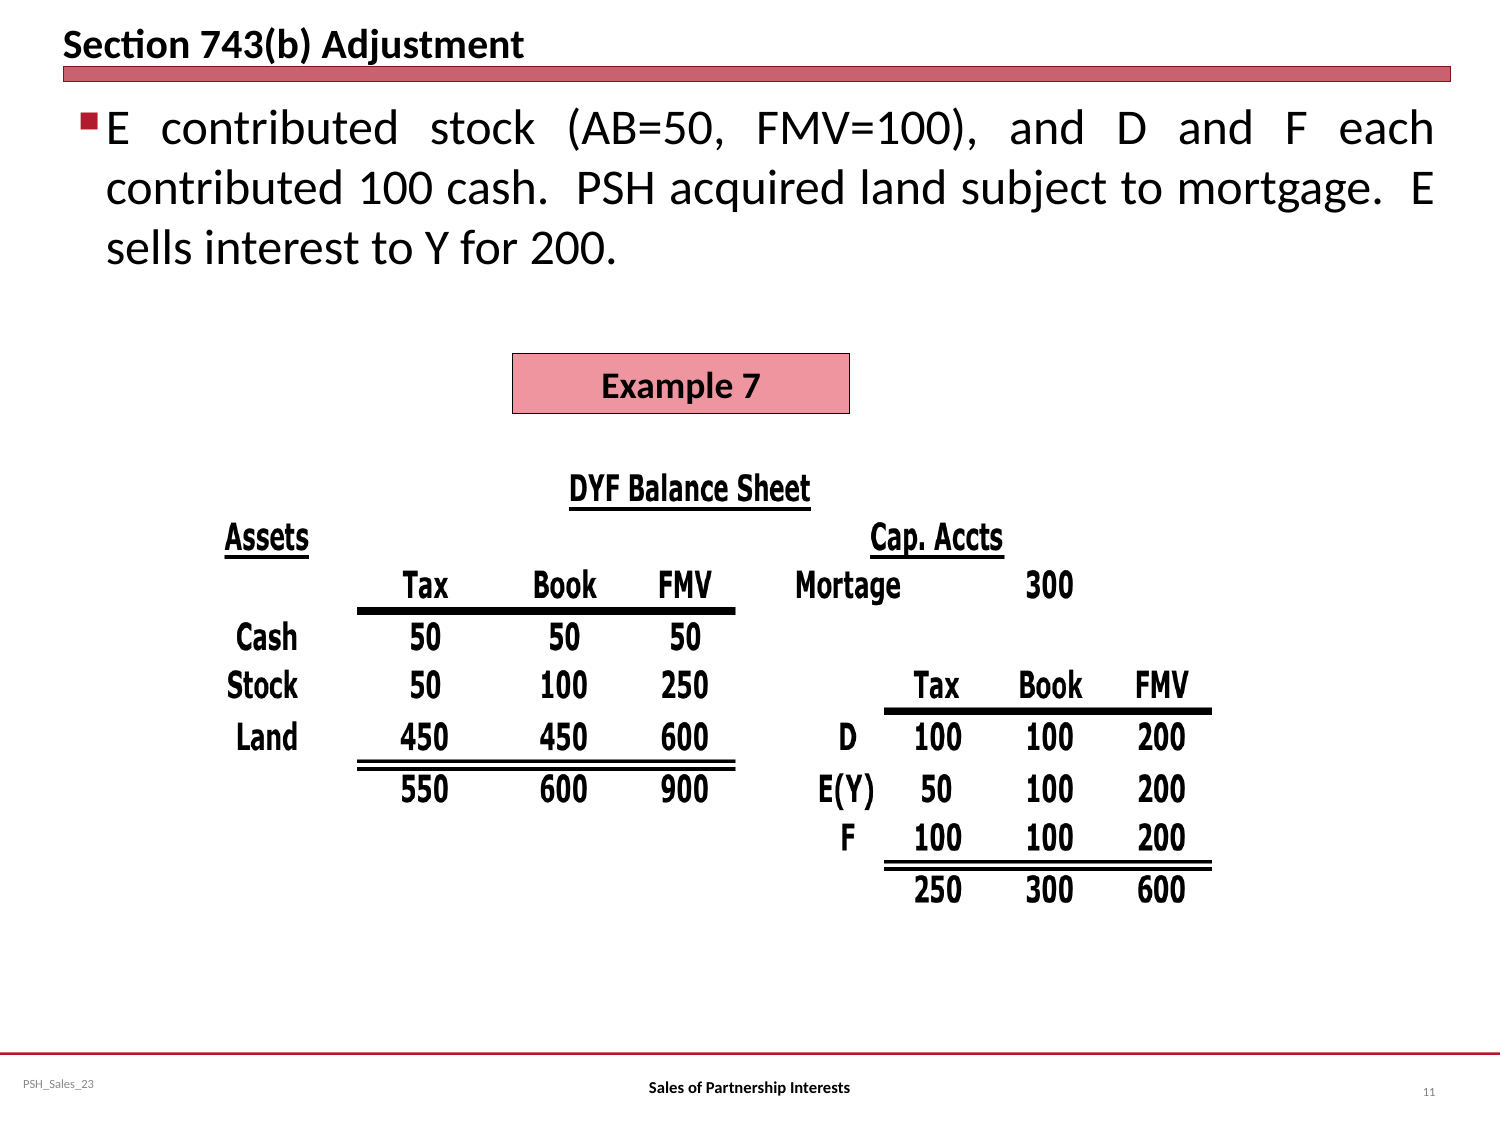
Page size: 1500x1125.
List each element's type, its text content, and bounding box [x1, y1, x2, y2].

title Section 743(b) Adjustment [62, 6, 1451, 67]
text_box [174, 462, 1212, 915]
list E contributed stock (AB=50, FMV=100), and D and F each contributed 100 cash. PSH acquired land subject to mortgage. E sells interest to Y for 200. [63, 87, 1451, 1041]
footer Sales of Partnership Interests [512, 1056, 988, 1117]
slide_number 11 [1375, 1061, 1451, 1122]
text_box Example 7 [512, 353, 850, 414]
